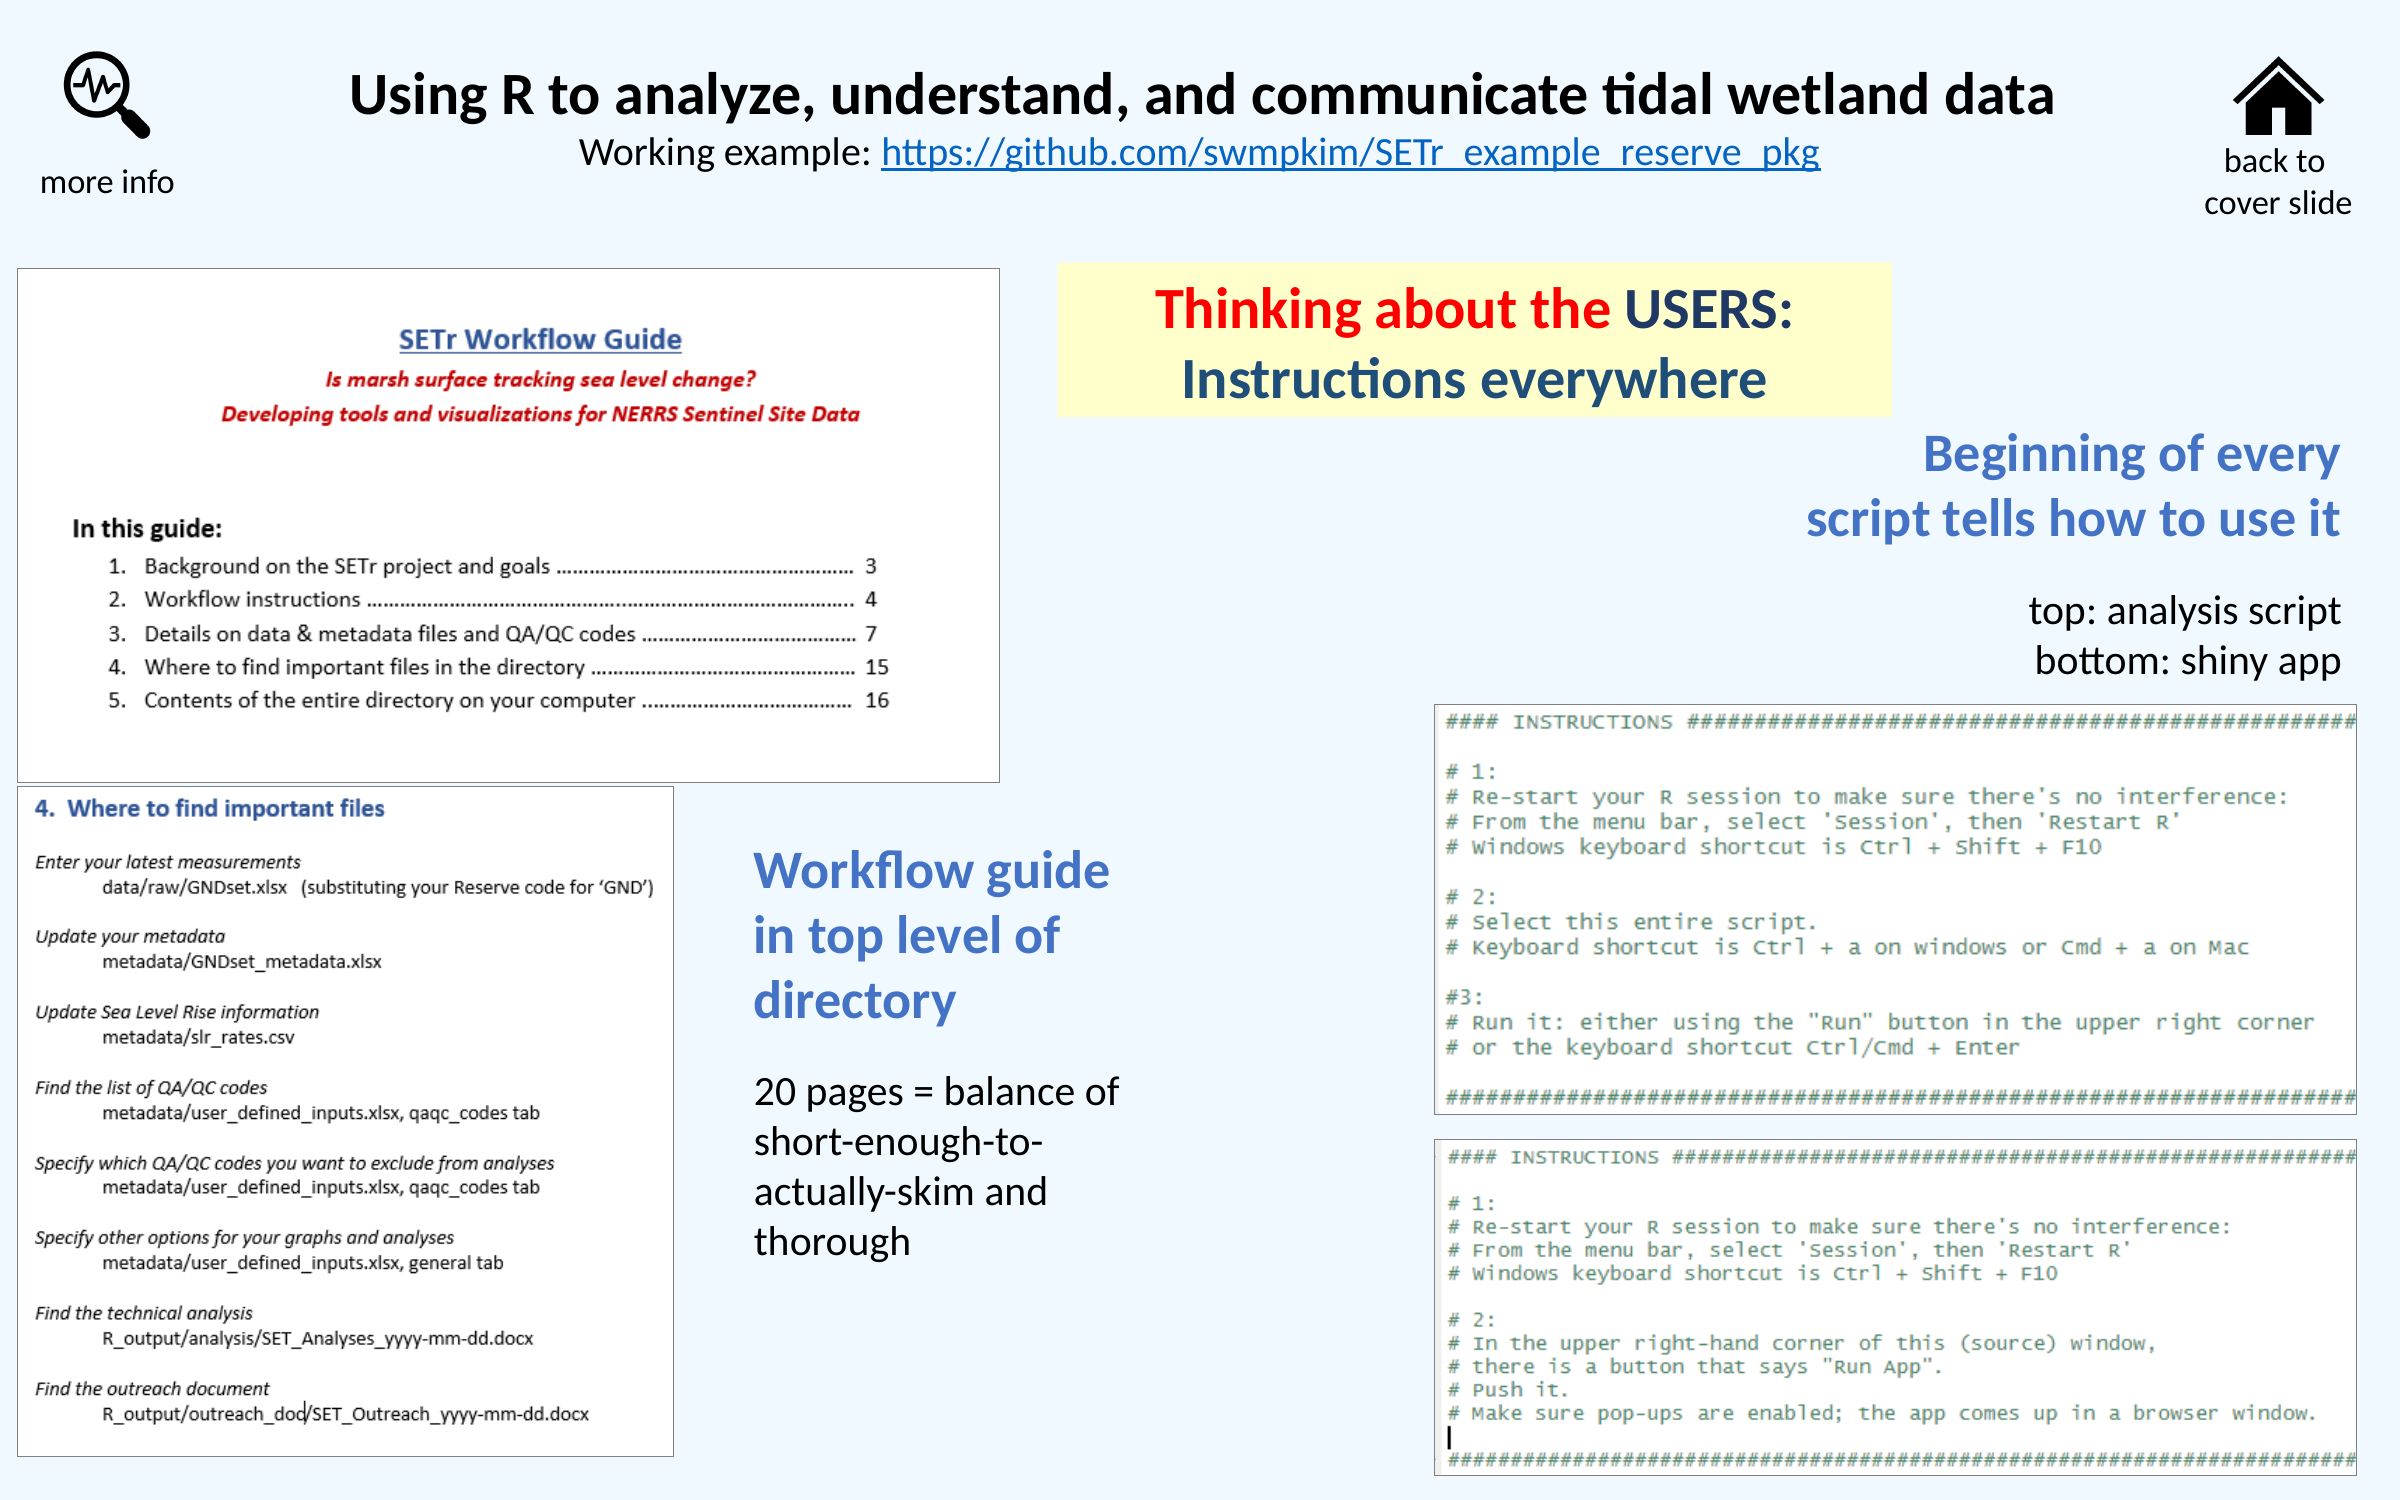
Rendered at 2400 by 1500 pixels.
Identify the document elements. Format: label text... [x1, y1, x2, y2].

picture [1434, 1139, 2357, 1476]
picture [2226, 43, 2331, 148]
text_box back to cover slide [2172, 131, 2385, 229]
text_box Workflow guide in top level of directory 20 pages = balance of short-enough-to-actually-skim and thorough [738, 826, 1168, 1272]
text_box Using R to analyze, understand, and communicate tidal wetland data [292, 46, 2114, 134]
picture [17, 786, 674, 1457]
text_box Thinking about the USERS: Instructions everywhere [1057, 262, 1892, 418]
picture [1434, 704, 2357, 1115]
text_box more info [2, 151, 212, 208]
picture [54, 42, 160, 148]
text_box Beginning of every script tells how to use it top: analysis script bottom: shiny app [1787, 410, 2357, 704]
picture [17, 268, 1000, 783]
text_box Working example: https://github.com/swmpkim/SETr_example_reserve_pkg [322, 118, 2087, 181]
